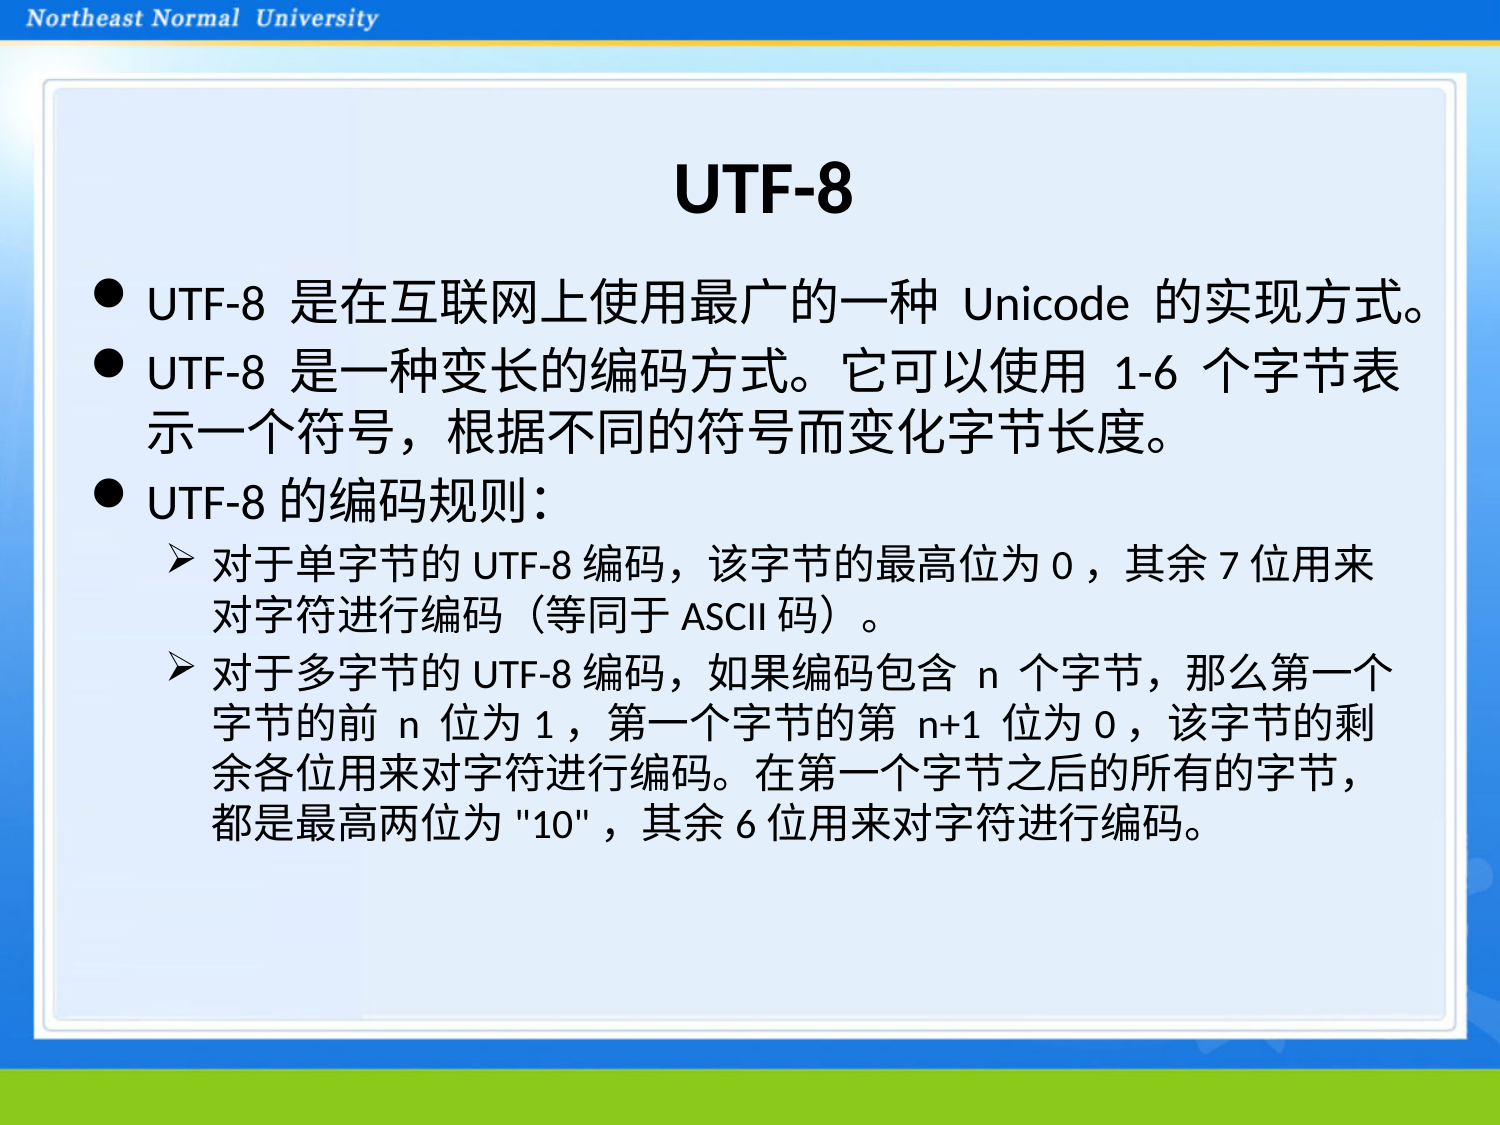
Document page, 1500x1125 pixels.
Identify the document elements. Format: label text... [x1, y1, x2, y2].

picture [0, 0, 1500, 1125]
list UTF-8 是在互联网上使用最广的一种 Unicode 的实现方式。 UTF-8 是一种变长的编码方式。它可以使用 1-6 个字节表示一个符号，根据不同的符号而变化字节长度。 UTF-8的编码规则： 对于单字节的UTF-8编码，该字节的最高位为0，其余7位用来对字符进行编码（等同于ASCII码）。 对于多字节的UTF-8编码，如果编码包含 n 个字节，那么第一个字节的前 n 位为1，第一个字节的第 n+1 位为0，该字节的剩余各位用来对字符进行编码。在第一个字节之后的所有的字节，都是最高两位为"10"，其余6位用来对字符进行编码。 [75, 262, 1425, 1005]
title UTF-8 [277, 113, 1251, 255]
